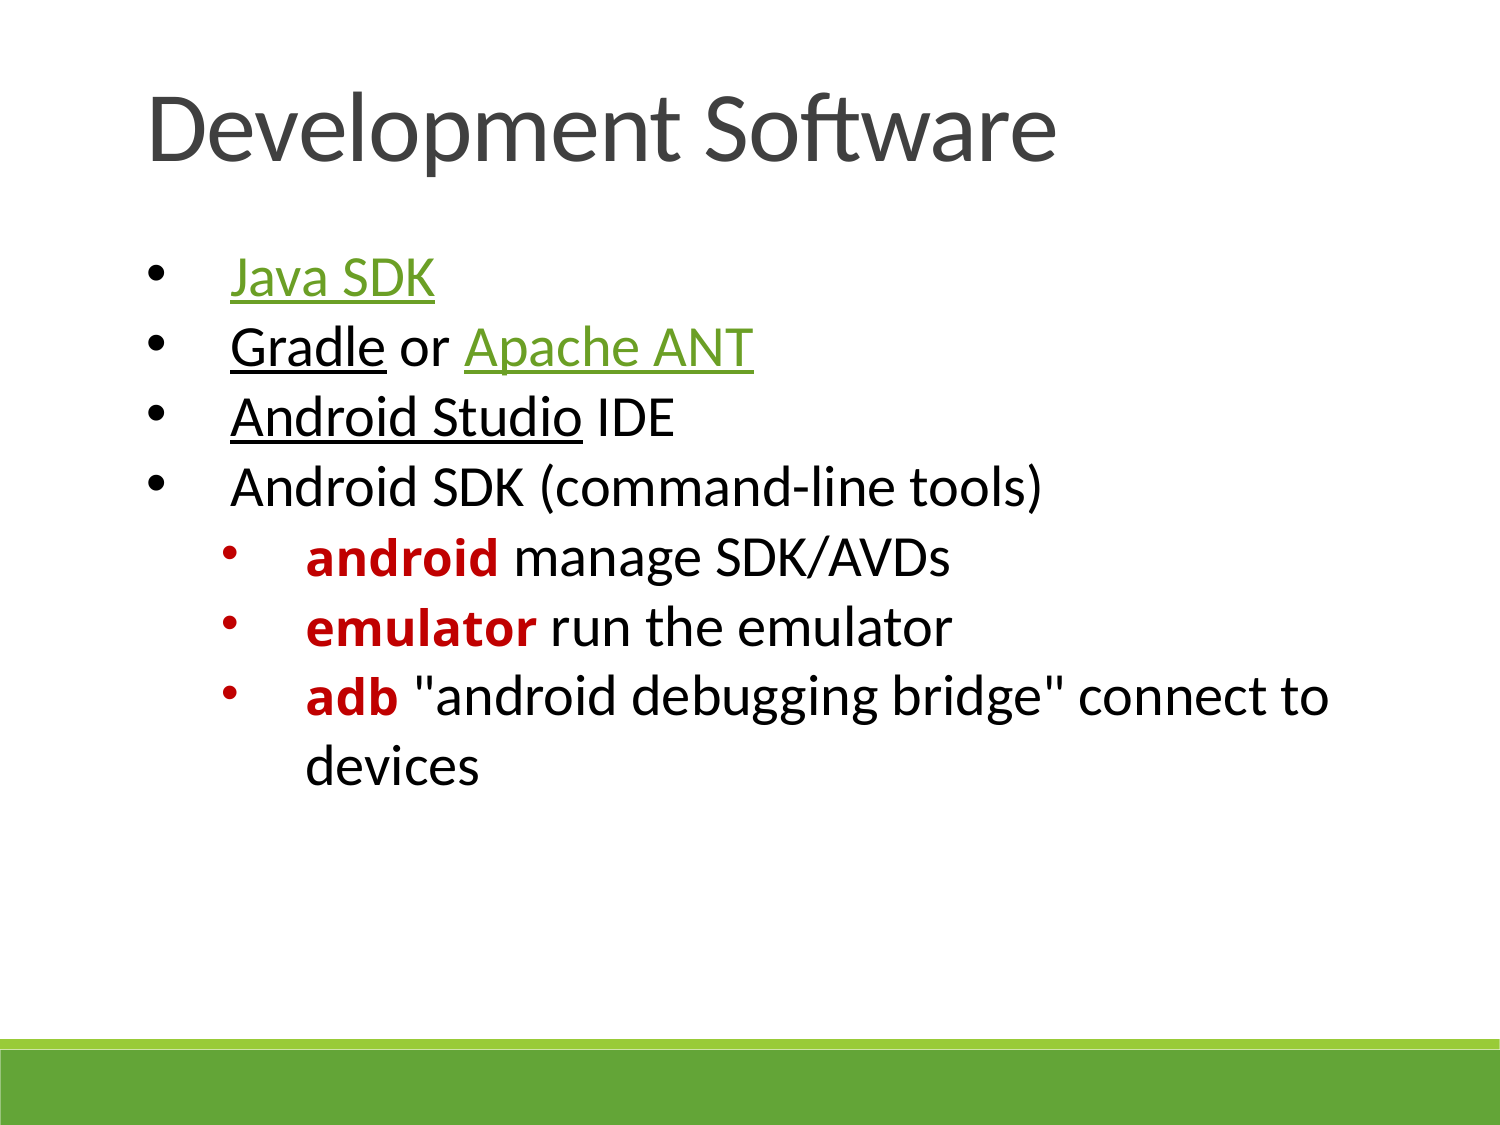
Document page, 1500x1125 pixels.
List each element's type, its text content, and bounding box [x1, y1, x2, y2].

title Development Software [131, 43, 1369, 190]
text_box Java SDK Gradle or Apache ANT Android Studio IDE Android SDK (command-line tools) android manage SDK/AVDs emulator run the emulator adb "android debugging bridge" connect to devices [131, 230, 1369, 805]
